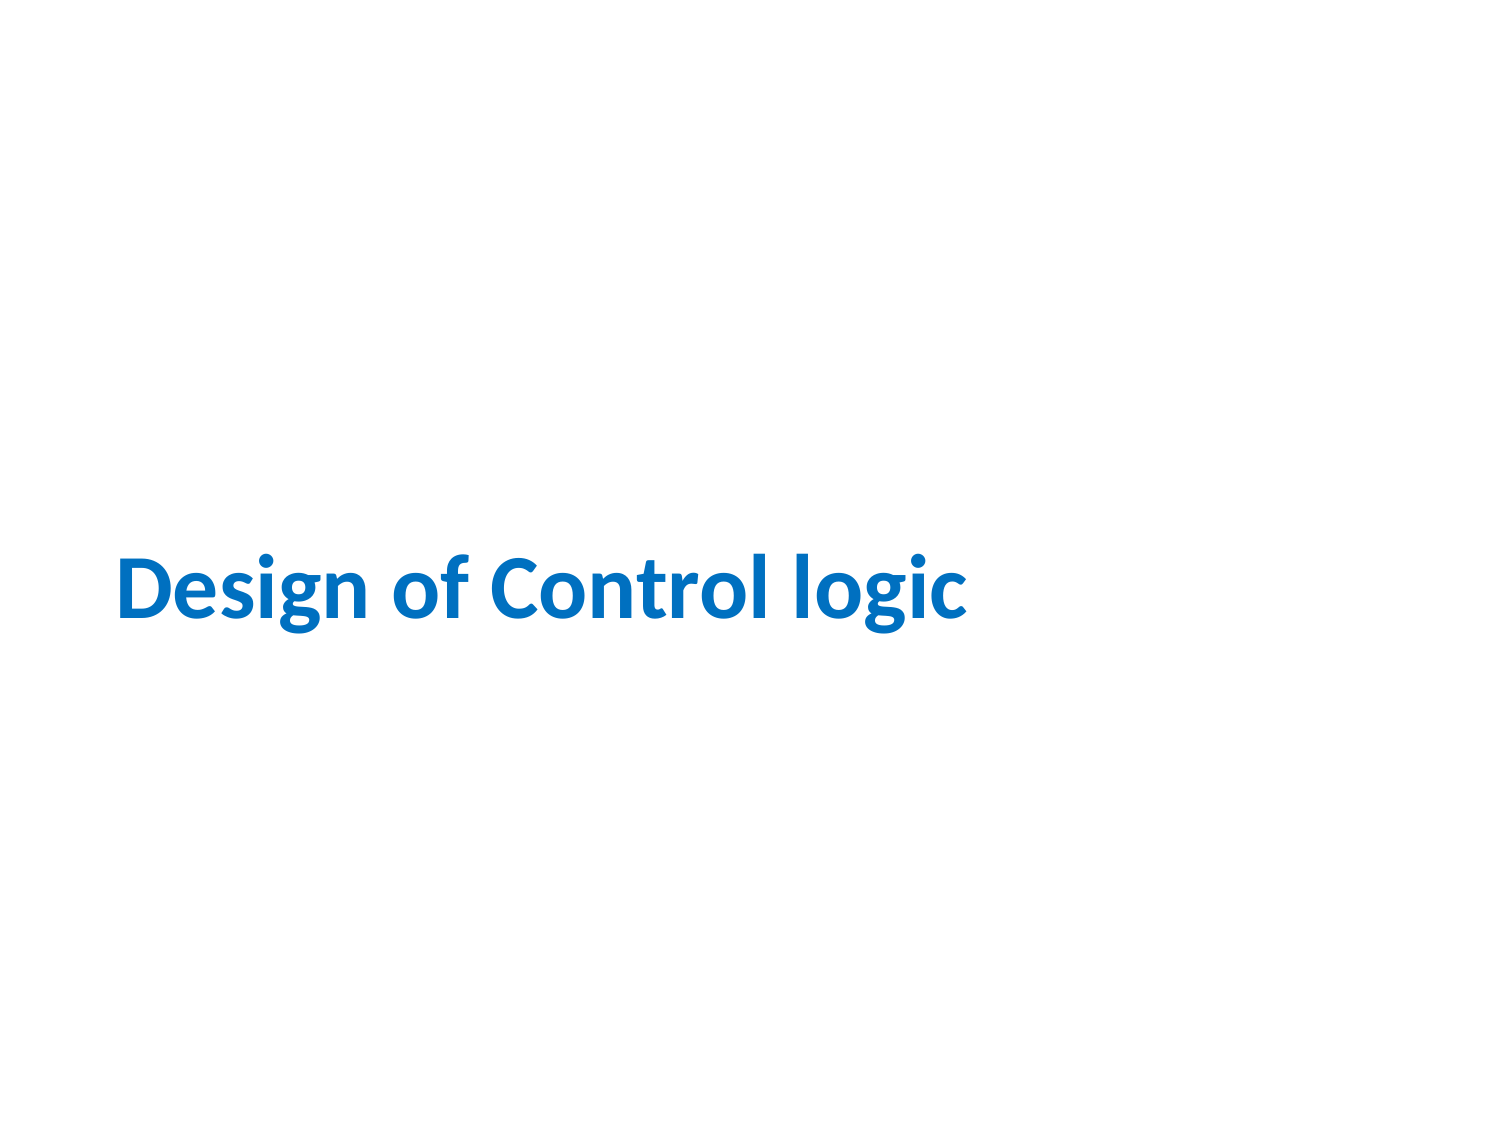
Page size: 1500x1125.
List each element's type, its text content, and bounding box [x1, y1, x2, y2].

title Design of Control logic [100, 467, 1376, 710]
